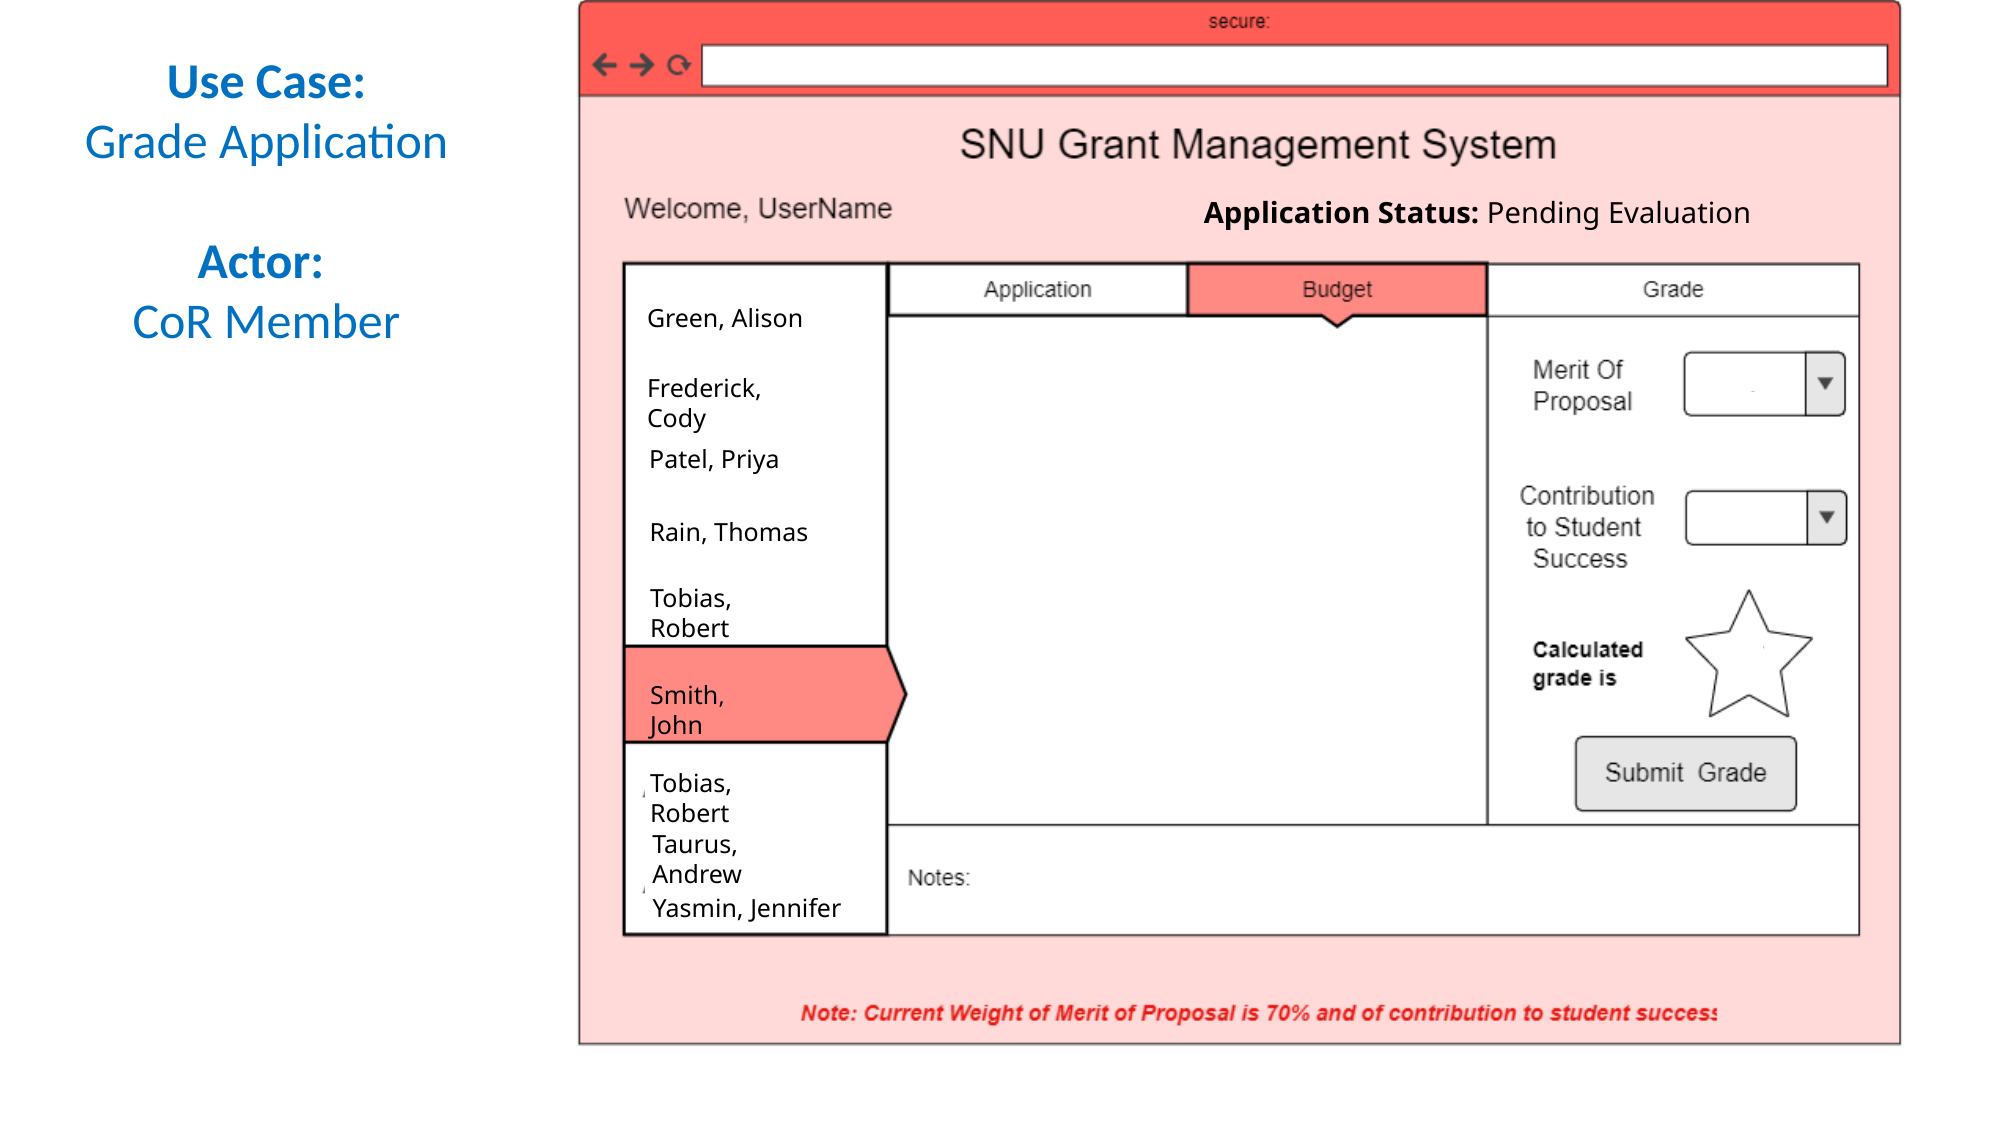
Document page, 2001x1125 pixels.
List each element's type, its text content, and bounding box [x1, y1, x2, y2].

text_box Use Case: Grade Application Actor: CoR Member [10, 40, 523, 356]
picture [571, 0, 1909, 1054]
